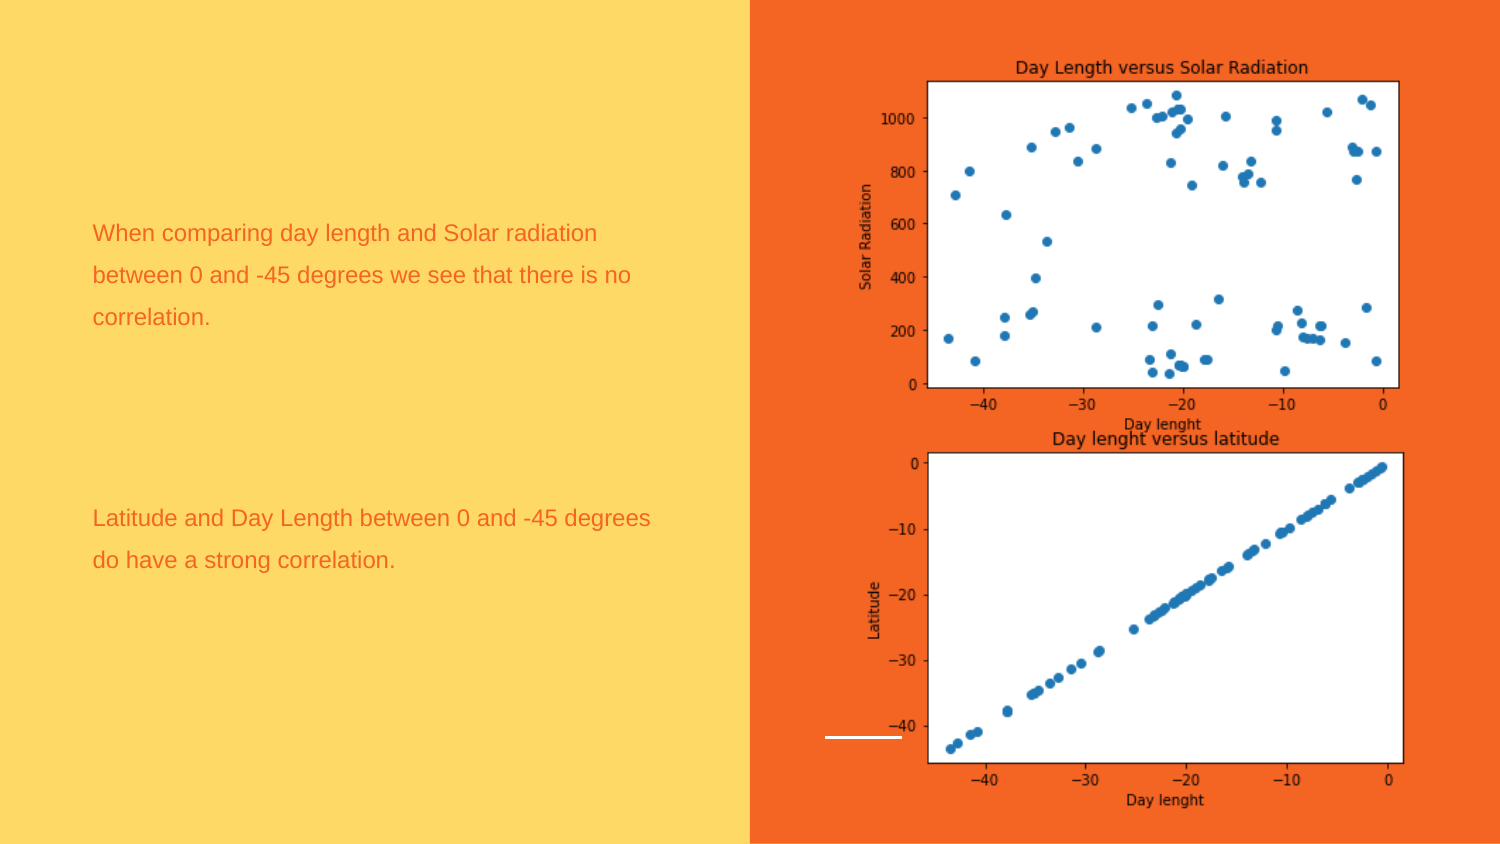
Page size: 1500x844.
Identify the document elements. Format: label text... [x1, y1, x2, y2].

subtitle When comparing day length and Solar radiation between 0 and -45 degrees we see that there is no correlation. Latitude and Day Length between 0 and -45 degrees do have a strong correlation. [46, 103, 710, 692]
picture [851, 50, 1413, 817]
